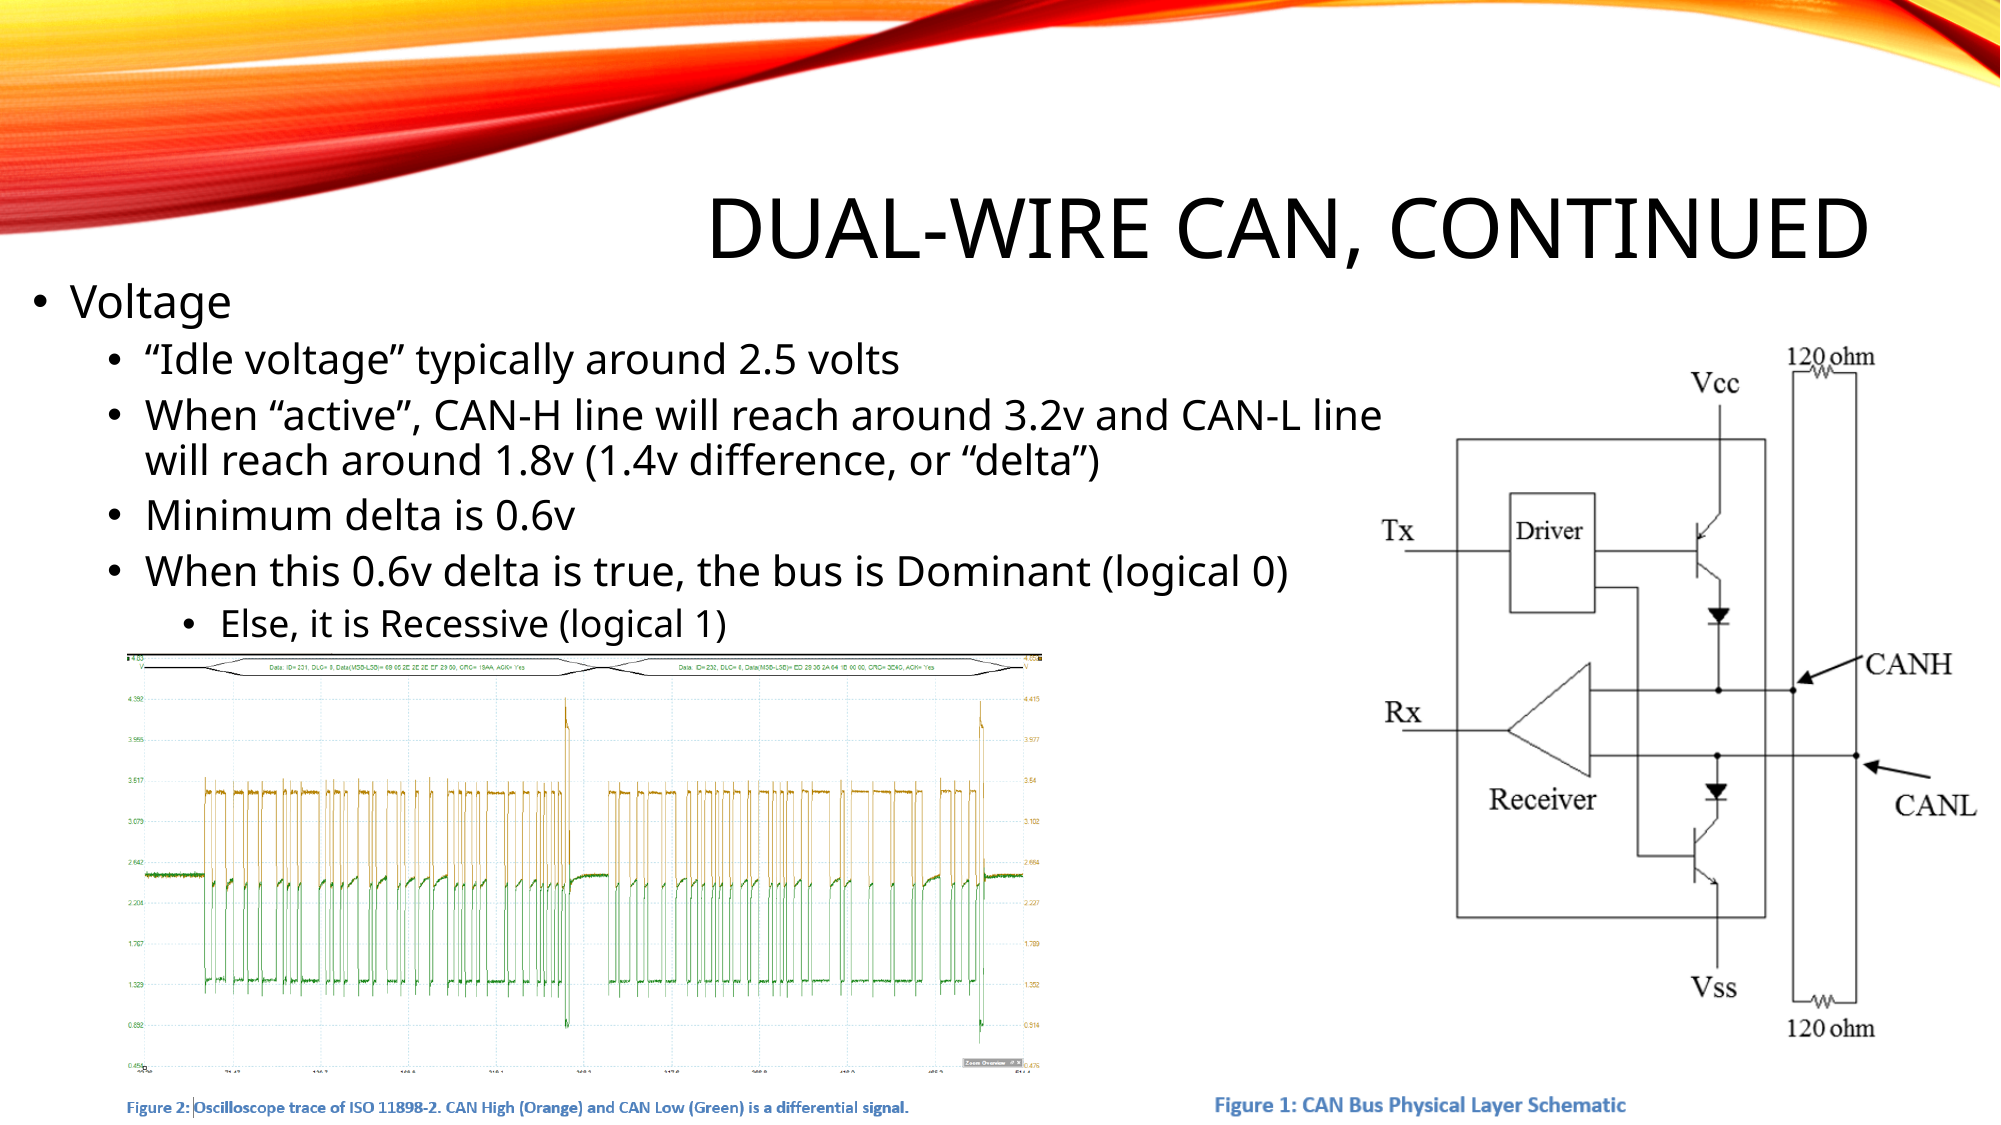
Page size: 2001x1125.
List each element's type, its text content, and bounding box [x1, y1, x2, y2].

picture [0, 0, 2000, 237]
picture [1206, 306, 2000, 1125]
picture [113, 648, 1050, 1125]
list Voltage “Idle voltage” typically around 2.5 volts When “active”, CAN-H line will reach around 3.2v and CAN-L line will reach around 1.8v (1.4v difference, or “delta”) Minimum delta is 0.6v When this 0.6v delta is true, the bus is Dominant (logical 0) Else, it is Recessive (logical 1) [17, 271, 1407, 932]
title Dual-Wire CAN, continued [474, 125, 1888, 306]
